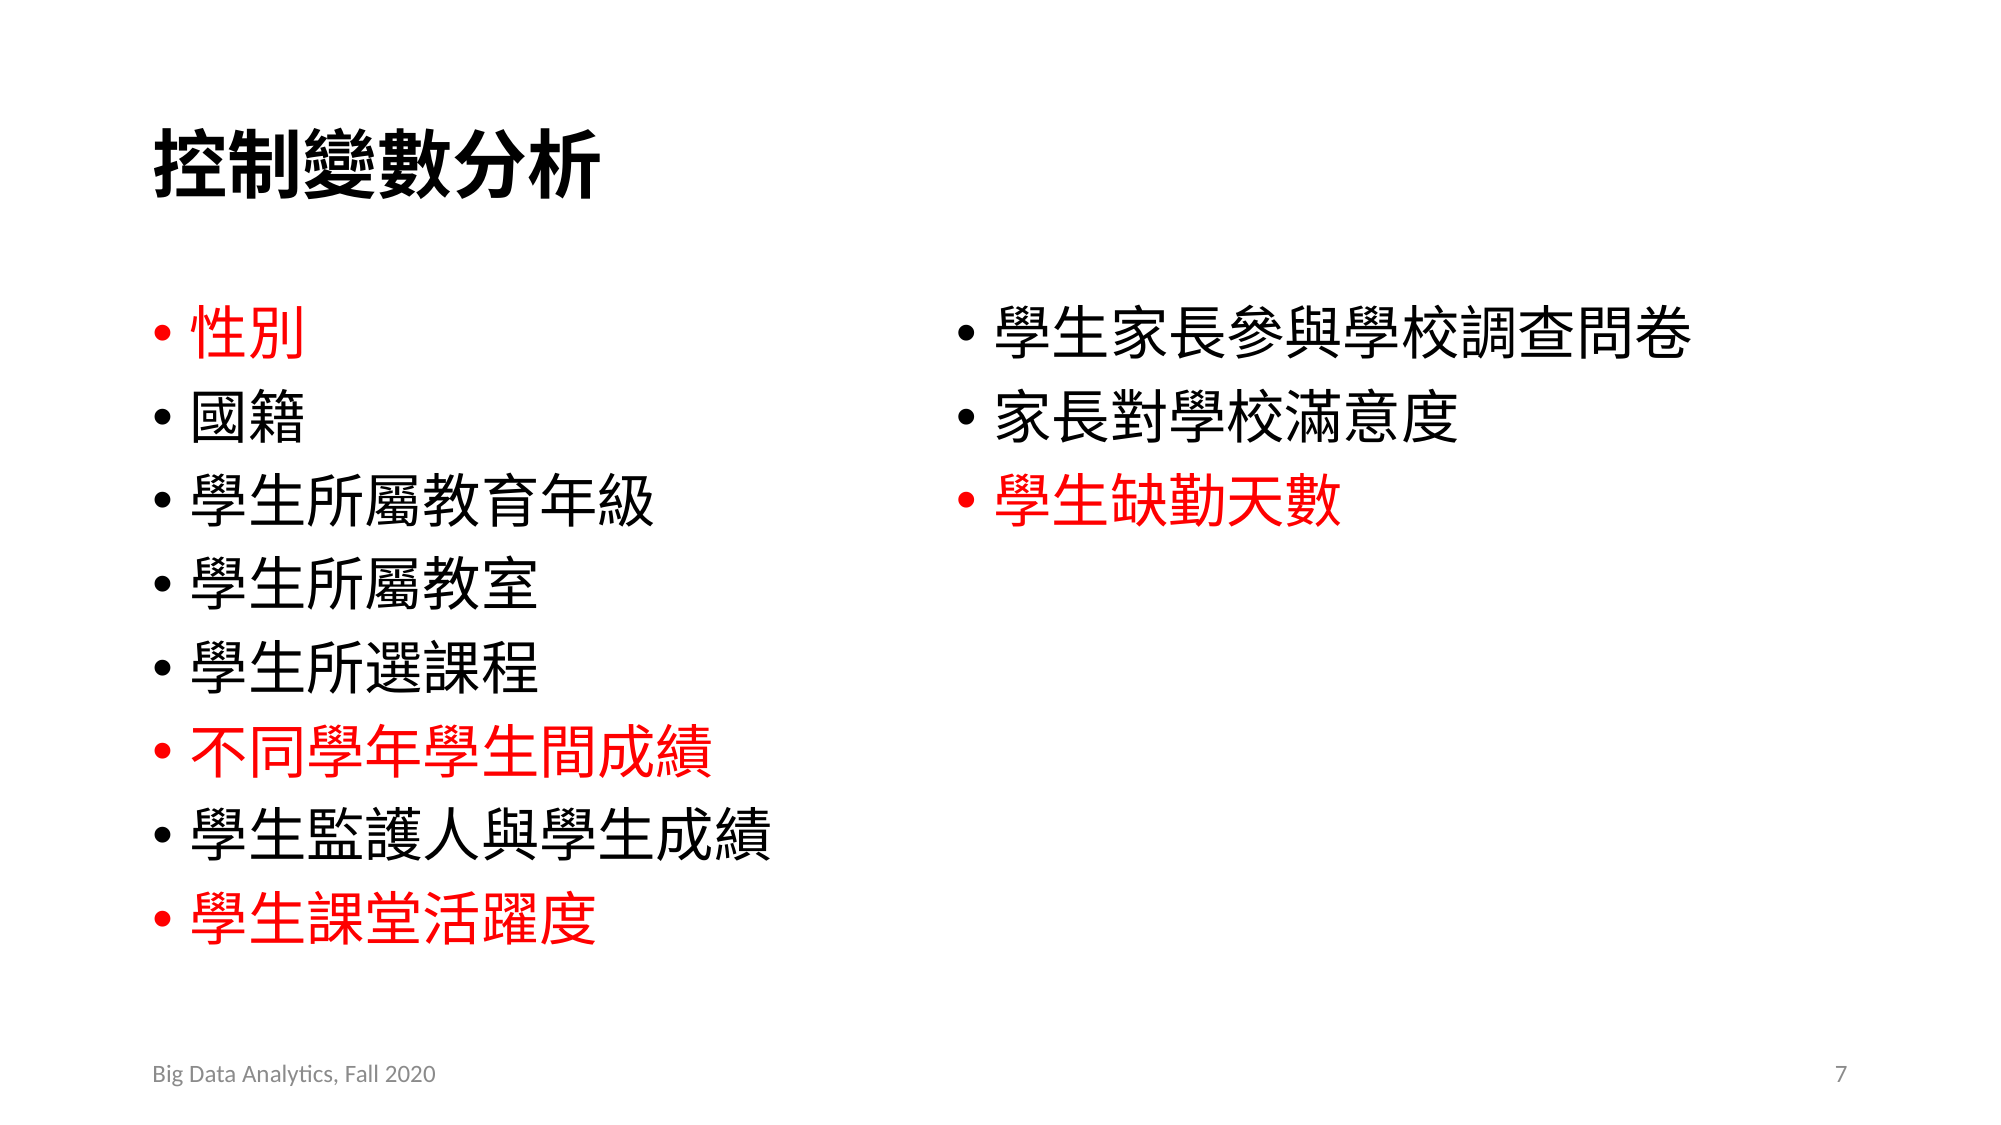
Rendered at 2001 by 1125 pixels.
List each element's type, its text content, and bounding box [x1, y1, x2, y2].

text_box 學生家長參與學校調查問卷 家長對學校滿意度 學生缺勤天數 [941, 296, 1863, 1011]
slide_number 7 [1412, 1042, 1863, 1103]
list 性別 國籍 學生所屬教育年級 學生所屬教室 學生所選課程 不同學年學生間成績 學生監護人與學生成績 學生課堂活躍度 [137, 296, 813, 1011]
title 控制變數分析 [137, 59, 1863, 278]
slide_number Big Data Analytics, Fall 2020 [137, 1042, 588, 1103]
